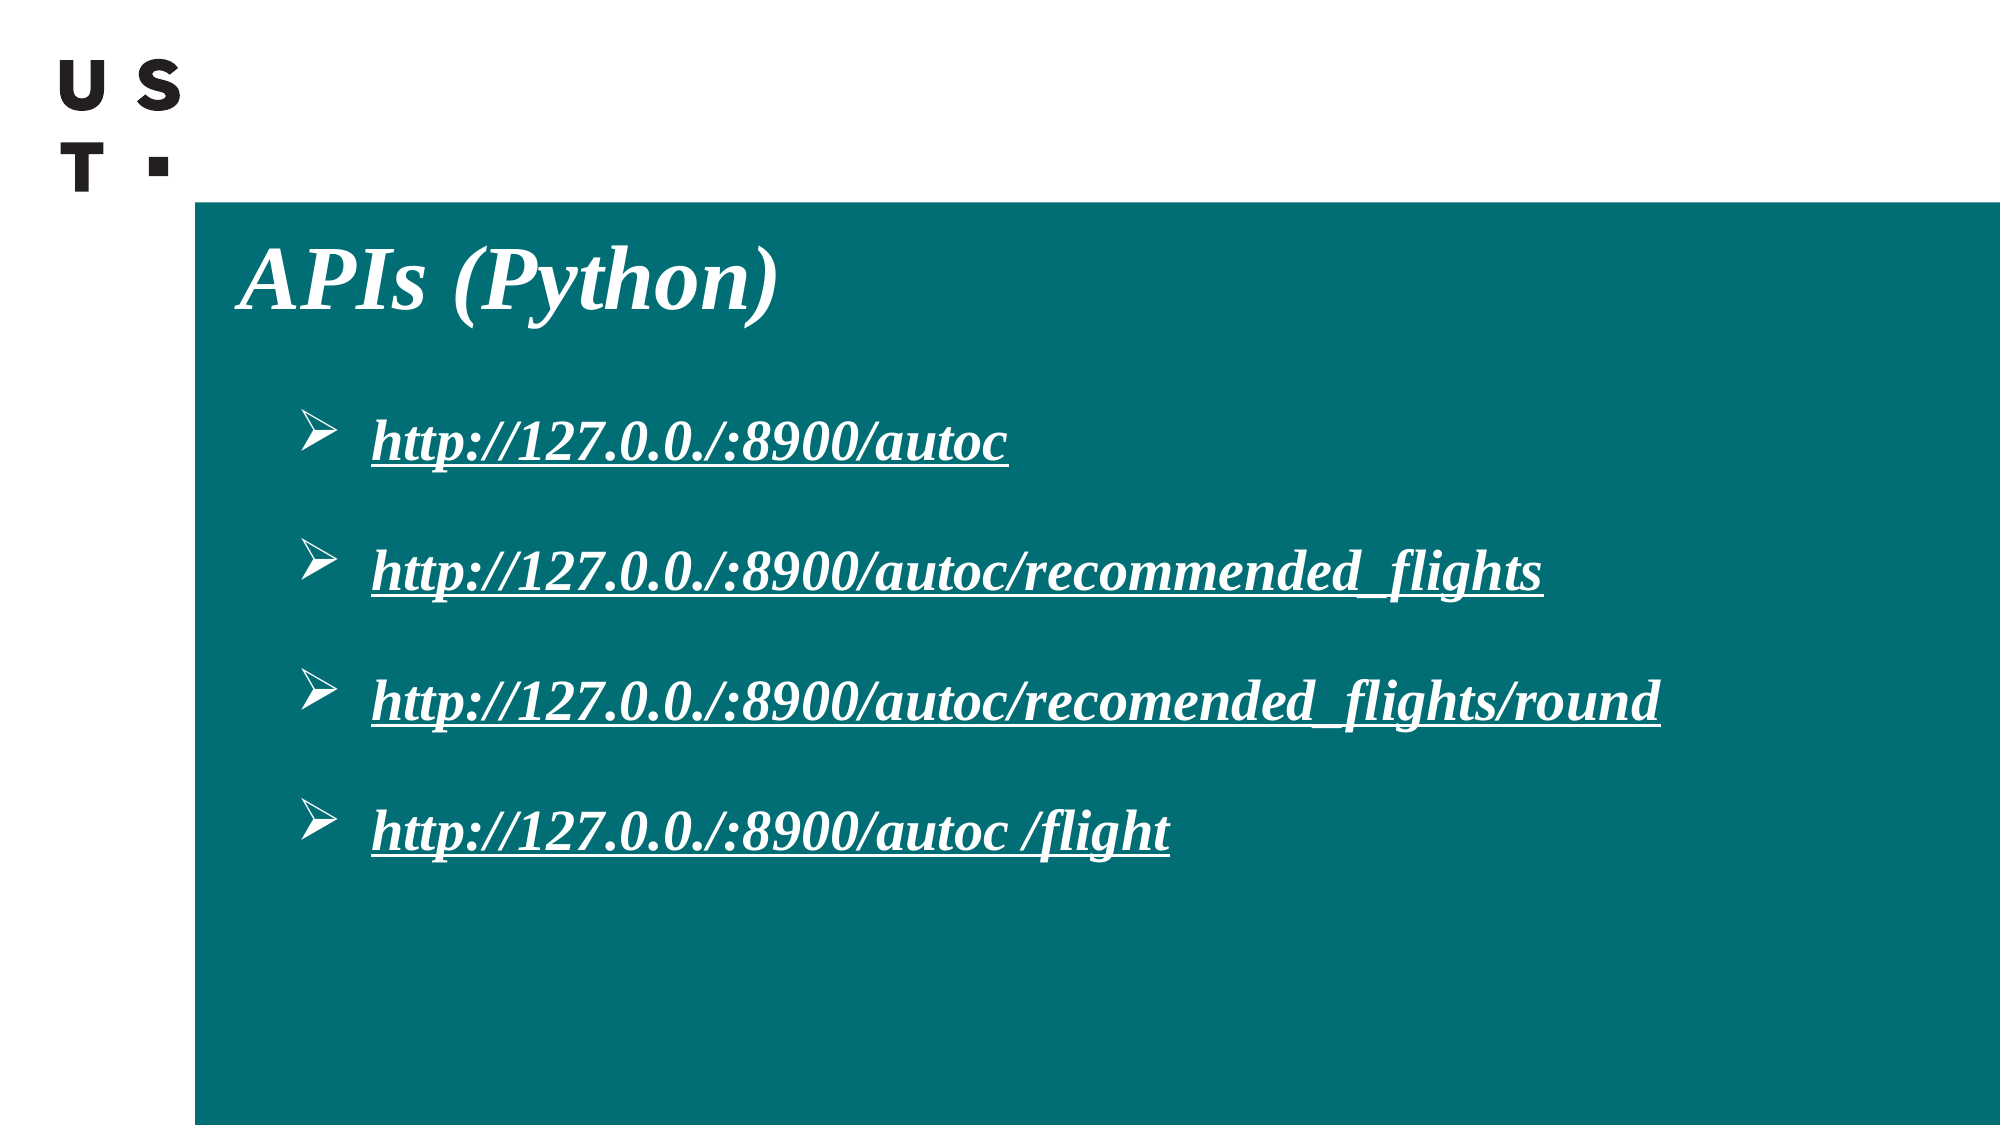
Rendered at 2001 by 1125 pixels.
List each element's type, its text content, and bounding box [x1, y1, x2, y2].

text_box http://127.0.0./:8900/autoc http://127.0.0./:8900/autoc/recommended_flights http://127.0.0./:8900/autoc/recomended_flights/round http://127.0.0./:8900/autoc /flight [296, 367, 1927, 1125]
title APIs (Python) [239, 154, 1665, 330]
